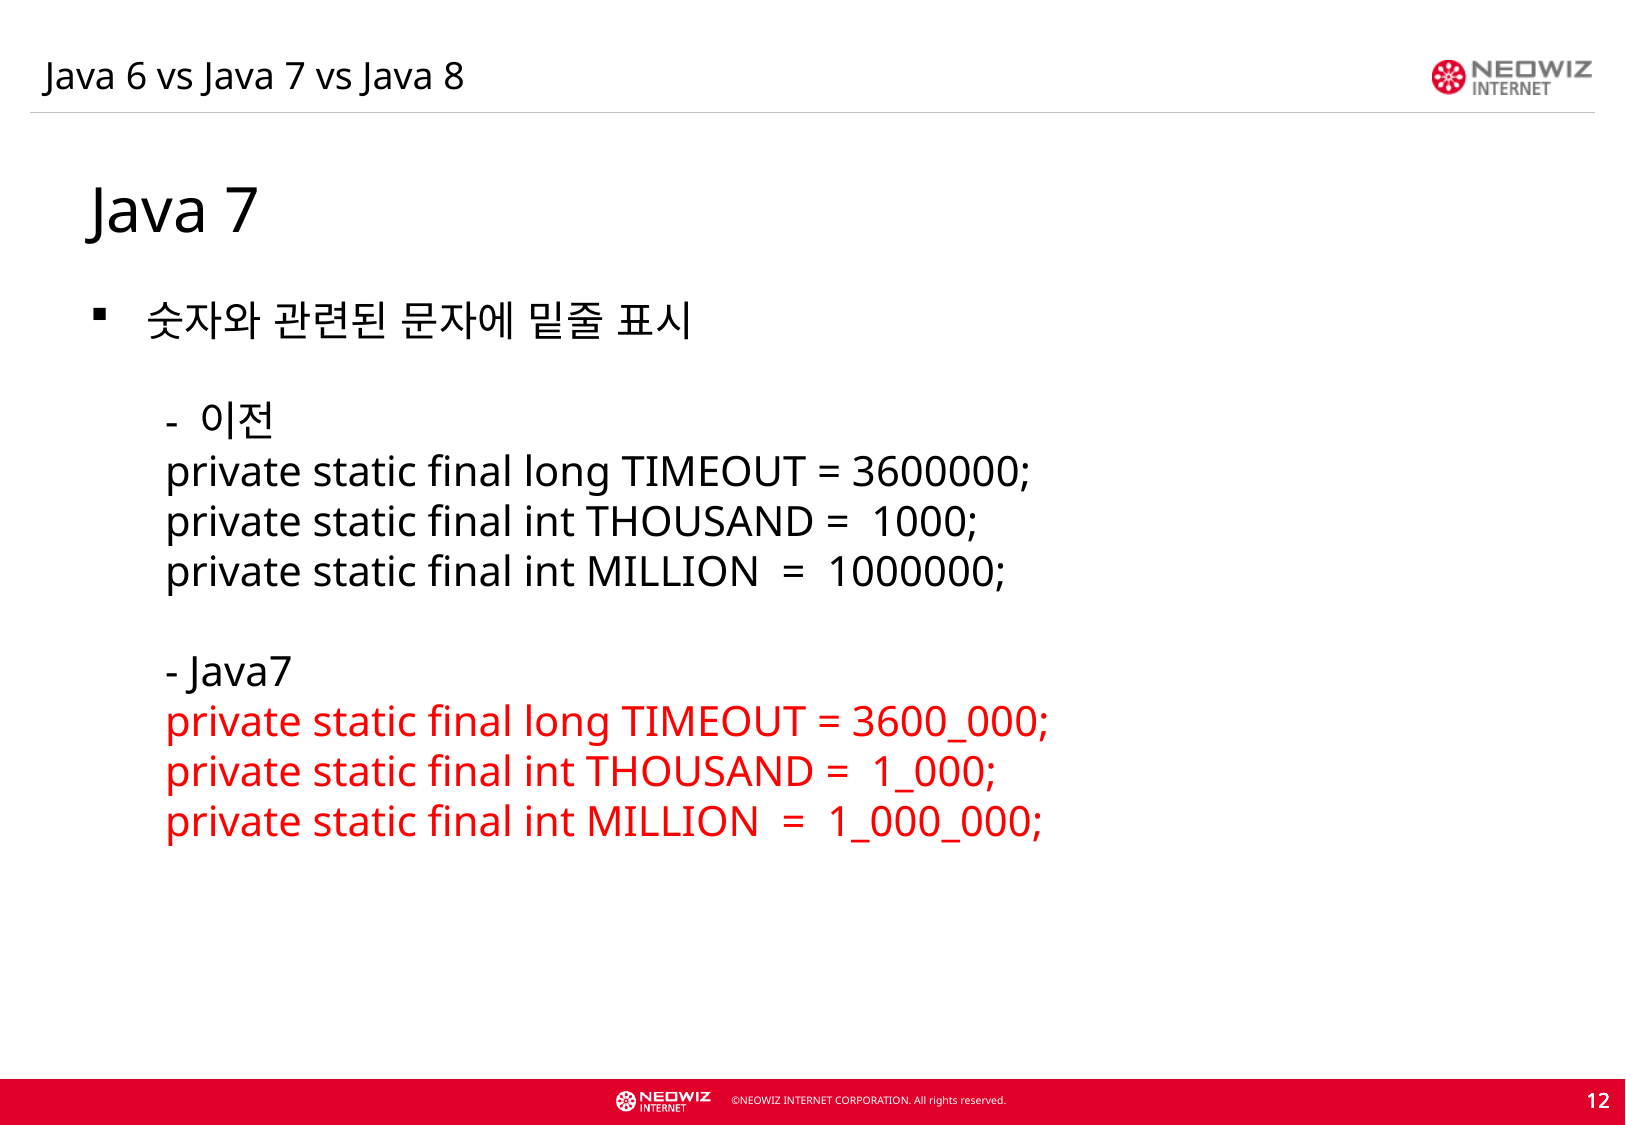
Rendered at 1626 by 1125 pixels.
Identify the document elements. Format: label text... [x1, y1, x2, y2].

text_box Java 7 숫자와 관련된 문자에 밑줄 표시 - 이전 private static final long TIMEOUT = 3600000; private static final int THOUSAND = 1000; private static final int MILLION = 1000000; - Java7 private static final long TIMEOUT = 3600_000; private static final int THOUSAND = 1_000; private static final int MILLION = 1_000_000; [0, 112, 1625, 1080]
text_box Java 6 vs Java 7 vs Java 8 [29, 30, 887, 118]
picture [1432, 60, 1592, 95]
text_box 12 [1245, 1080, 1625, 1125]
picture [598, 1086, 723, 1116]
